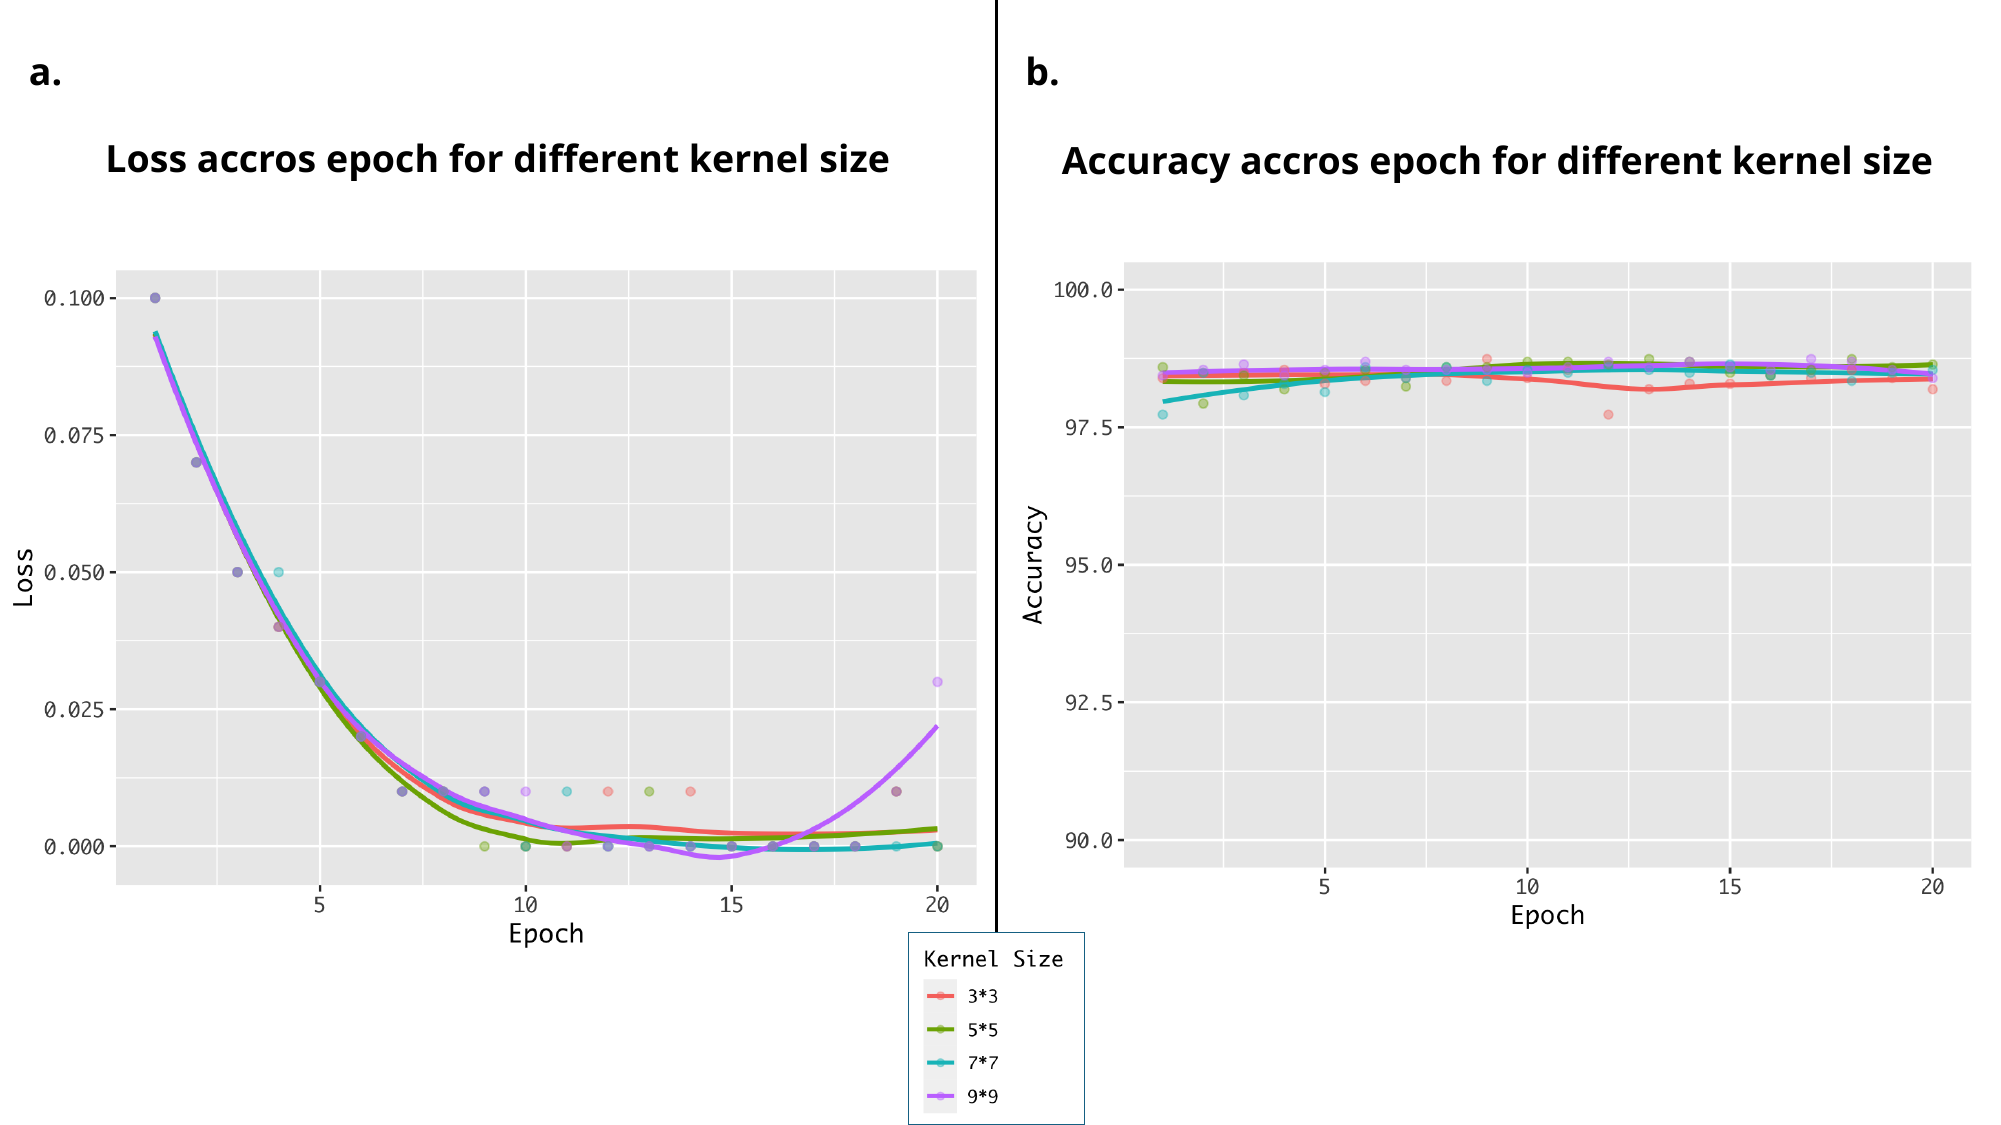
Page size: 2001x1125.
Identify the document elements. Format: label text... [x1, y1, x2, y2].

picture [0, 251, 1994, 1125]
text_box Loss accros epoch for different kernel size [0, 127, 995, 187]
text_box Accuracy accros epoch for different kernel size [997, 129, 2000, 190]
text_box a. [14, 40, 91, 100]
text_box b. [1010, 40, 1088, 100]
